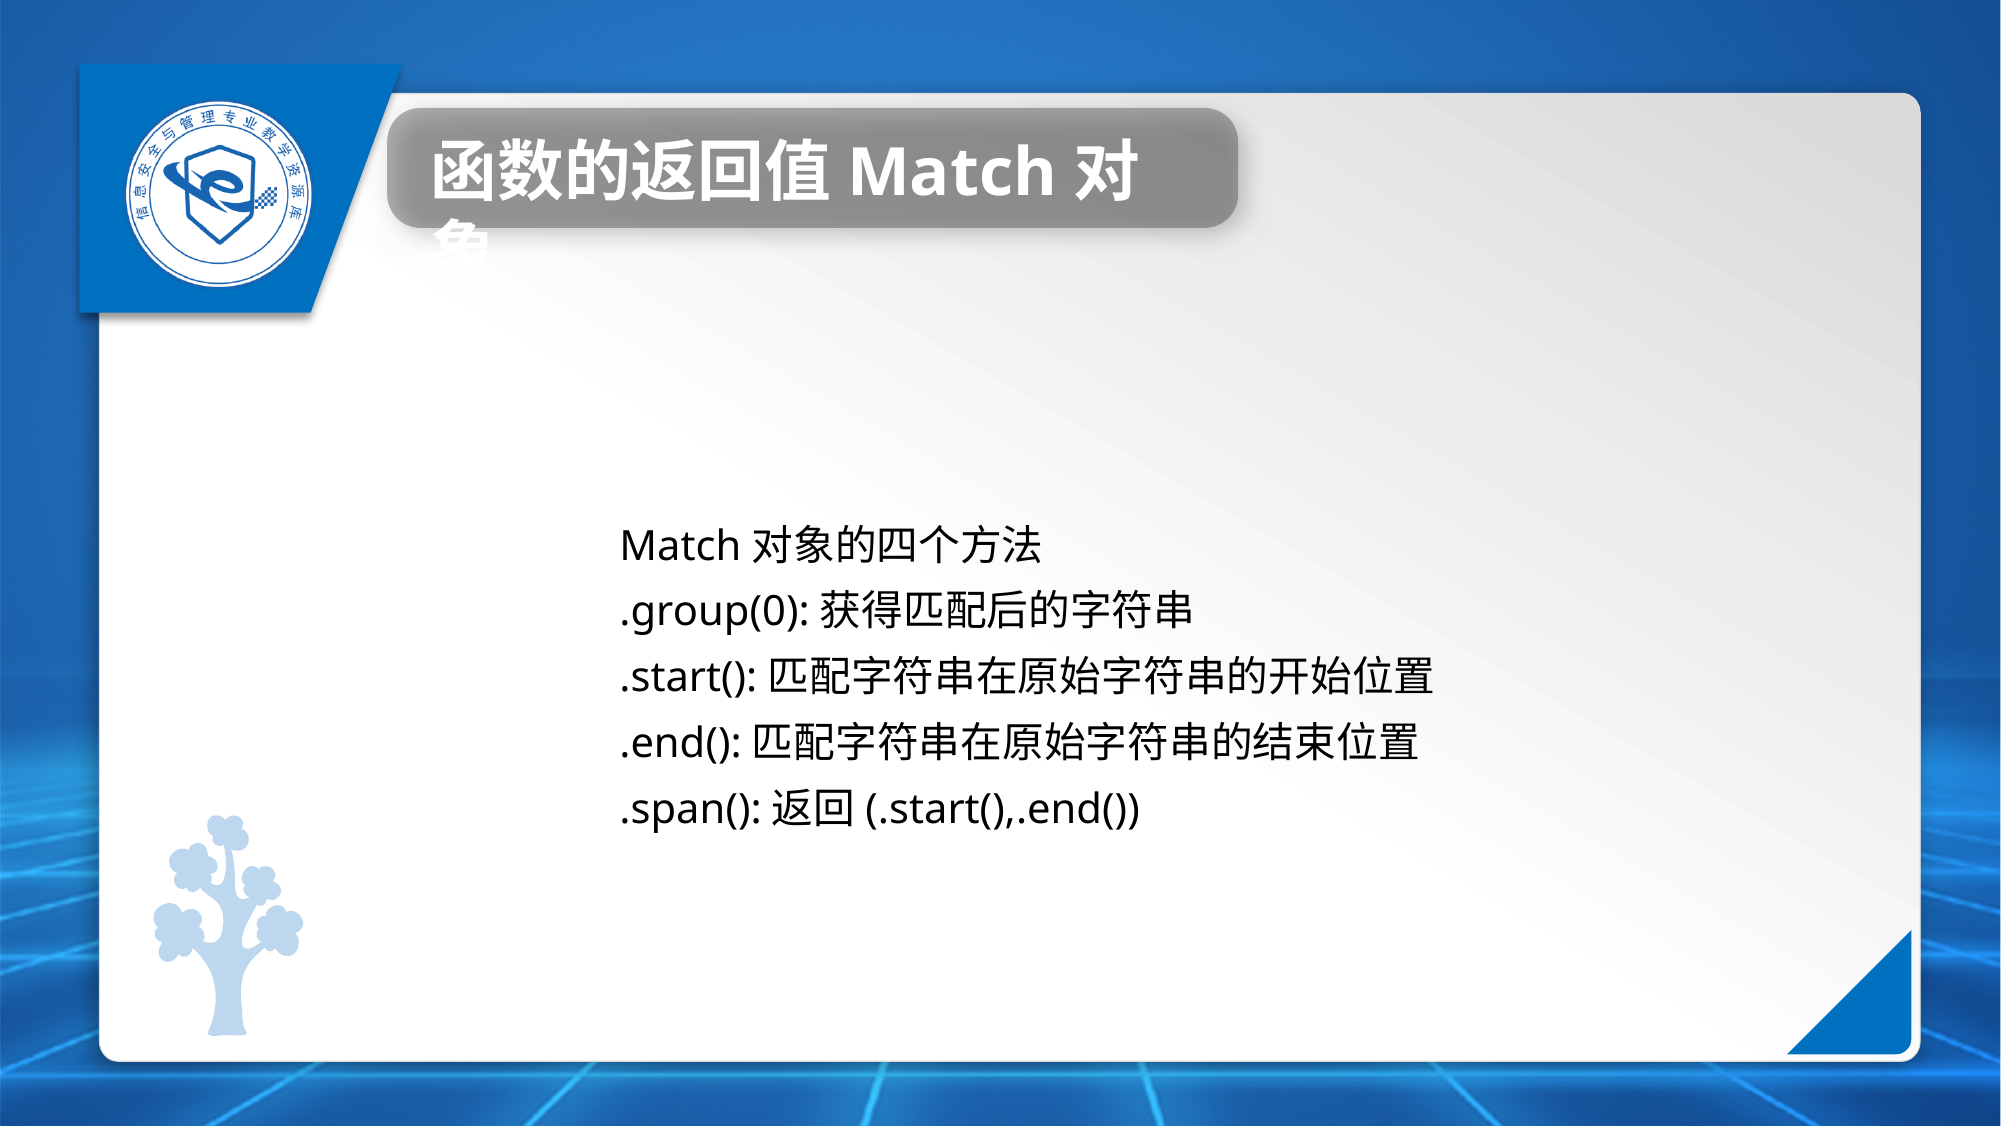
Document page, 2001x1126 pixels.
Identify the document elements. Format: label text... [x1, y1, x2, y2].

text_box [168, 843, 218, 893]
text_box Match对象的四个方法 .group(0):获得匹配后的字符串 .start():匹配字符串在原始字符串的开始位置 .end():匹配字符串在原始字符串的结束位置 .span():返回(.start(),.end()) [530, 516, 1531, 906]
text_box 函数的返回值Match对象 [415, 120, 1211, 296]
text_box [207, 815, 249, 851]
text_box [241, 866, 282, 906]
text_box [153, 903, 205, 962]
text_box [256, 905, 304, 957]
picture [0, 0, 2001, 1126]
text_box [178, 836, 281, 1036]
text_box [386, 106, 1240, 229]
